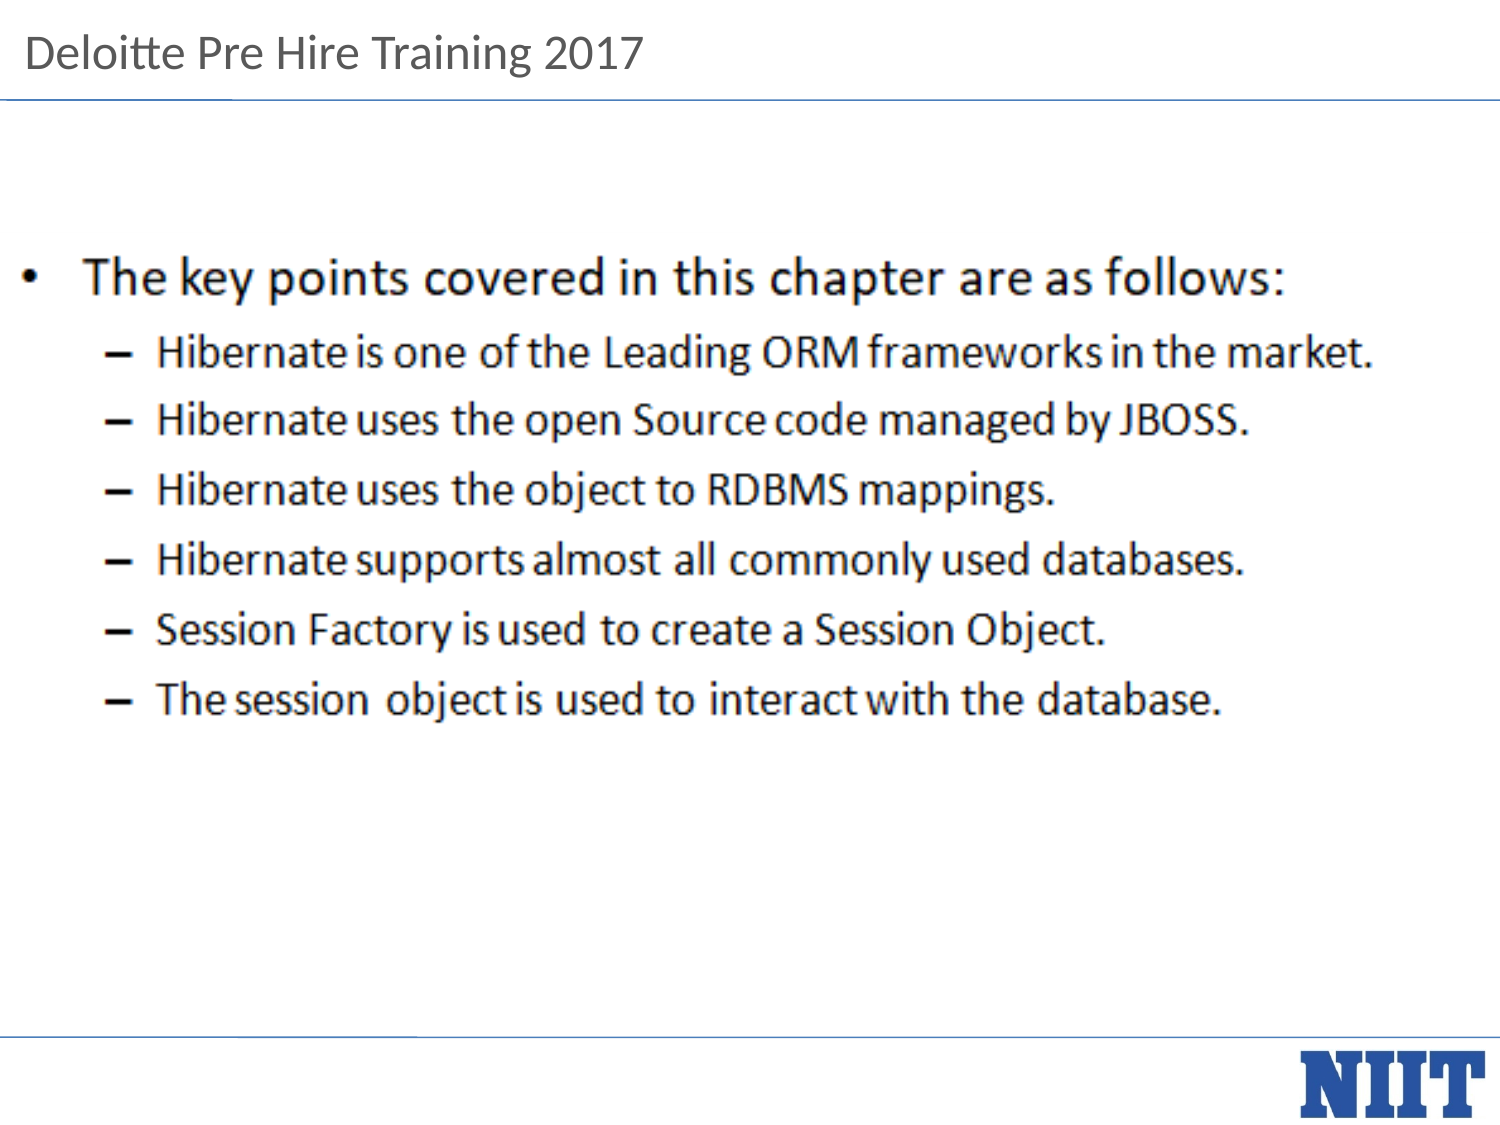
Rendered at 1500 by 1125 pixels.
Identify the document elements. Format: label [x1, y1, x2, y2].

picture [1299, 1049, 1486, 1119]
picture [0, 231, 1489, 770]
